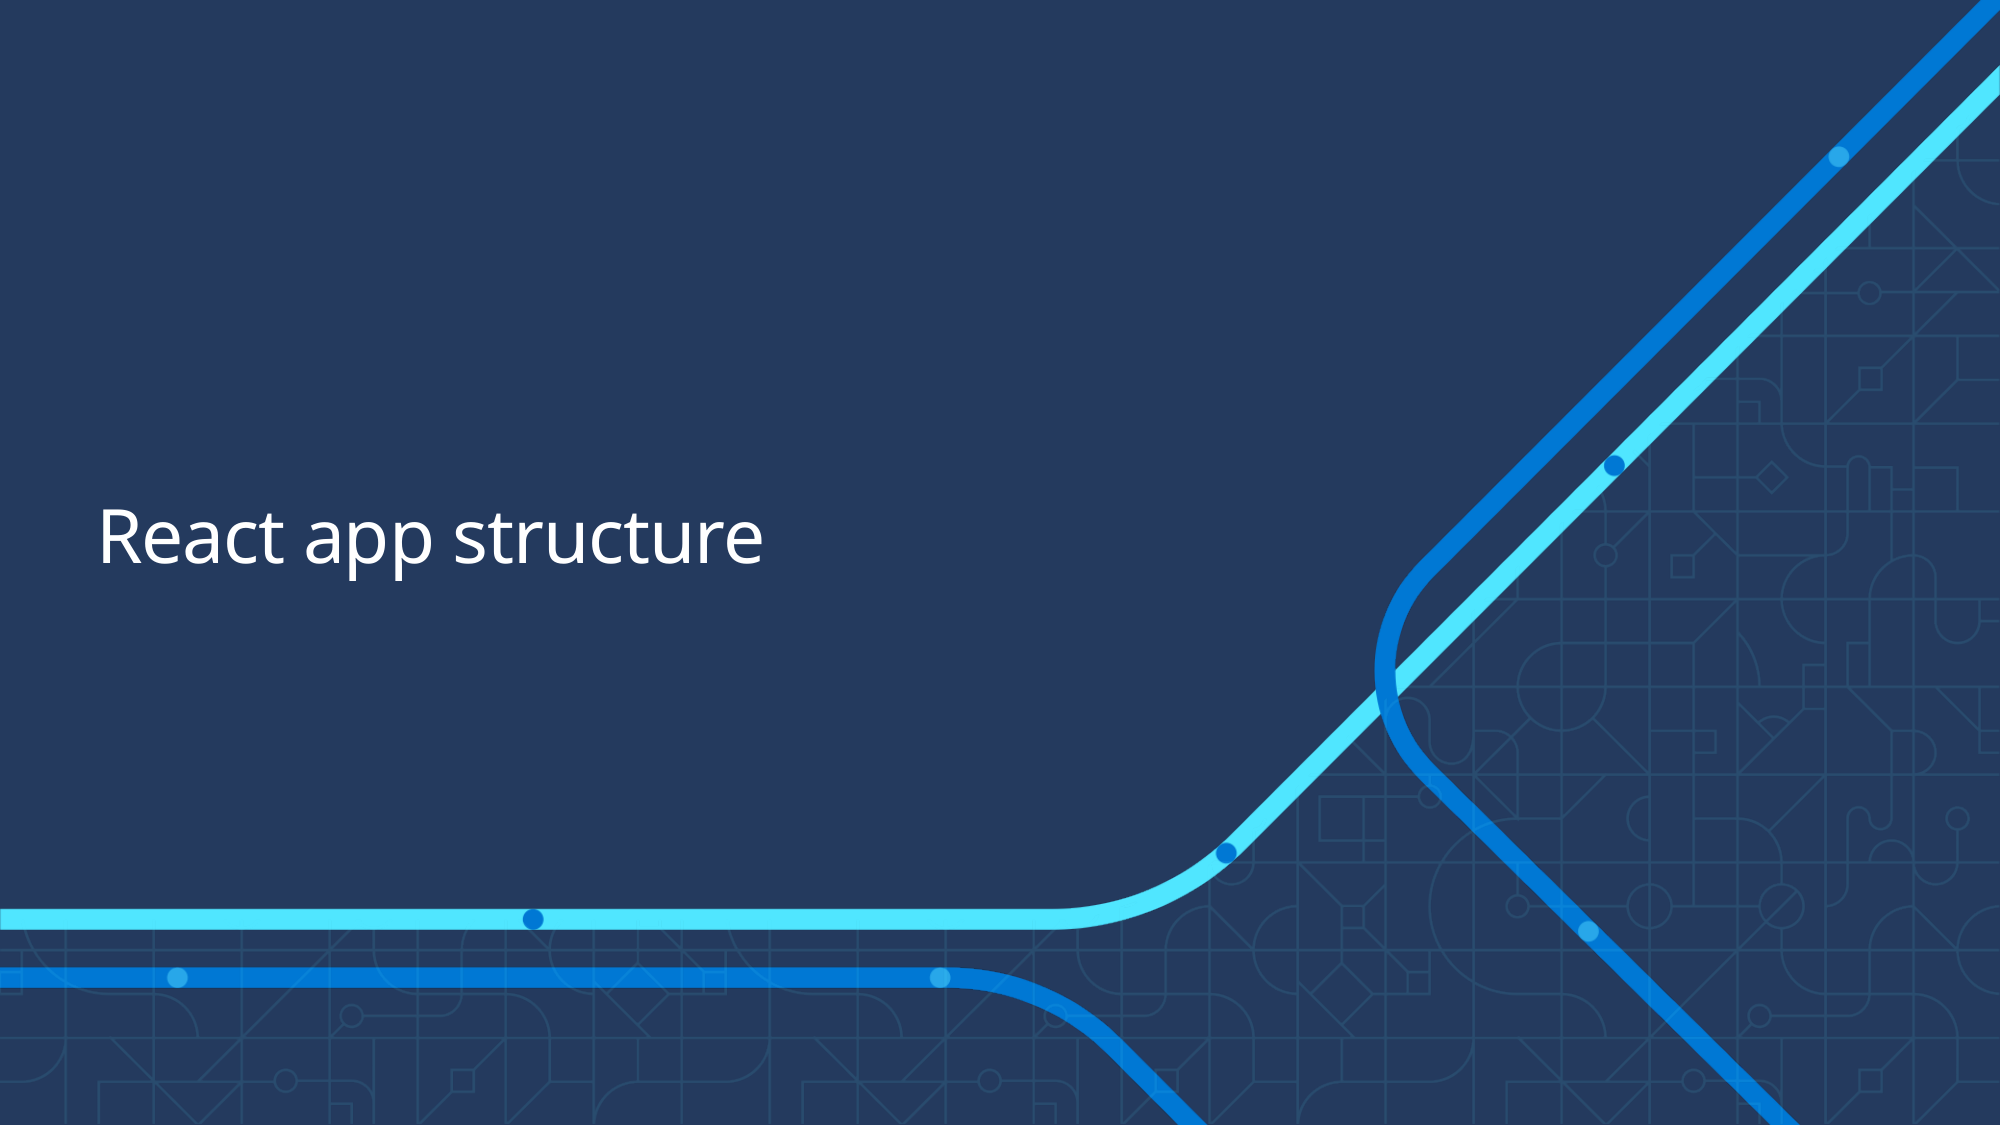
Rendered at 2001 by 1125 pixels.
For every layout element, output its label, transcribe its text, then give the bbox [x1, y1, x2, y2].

picture [0, 0, 2000, 1125]
title React app structure [96, 391, 1225, 580]
